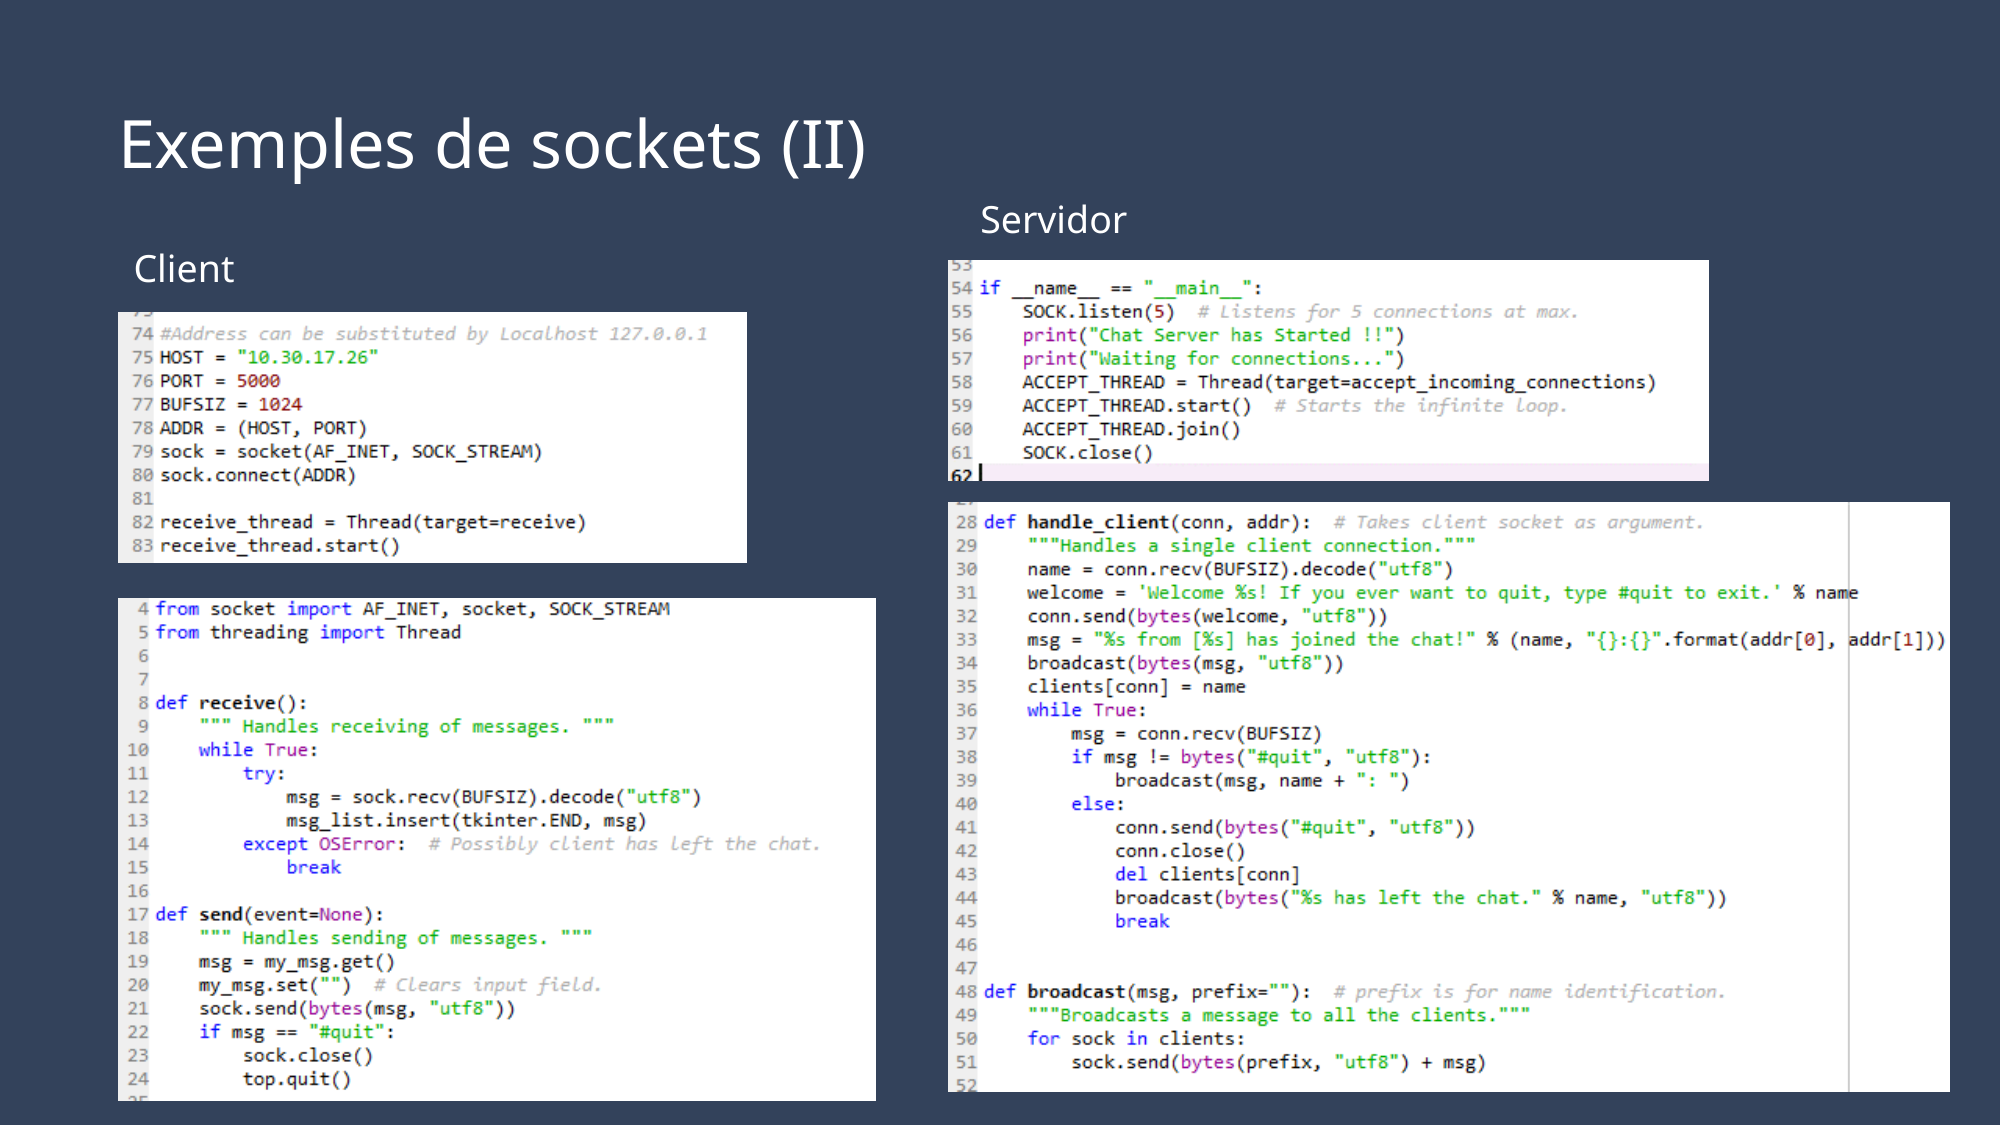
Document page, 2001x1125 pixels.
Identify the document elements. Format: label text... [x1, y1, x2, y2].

picture [947, 502, 1950, 1092]
picture [118, 312, 747, 563]
text_box Client [118, 237, 482, 298]
picture [947, 260, 1709, 481]
text_box Servidor [965, 188, 1329, 249]
picture [118, 598, 876, 1101]
title Exemples de sockets (II) [118, 101, 1878, 344]
